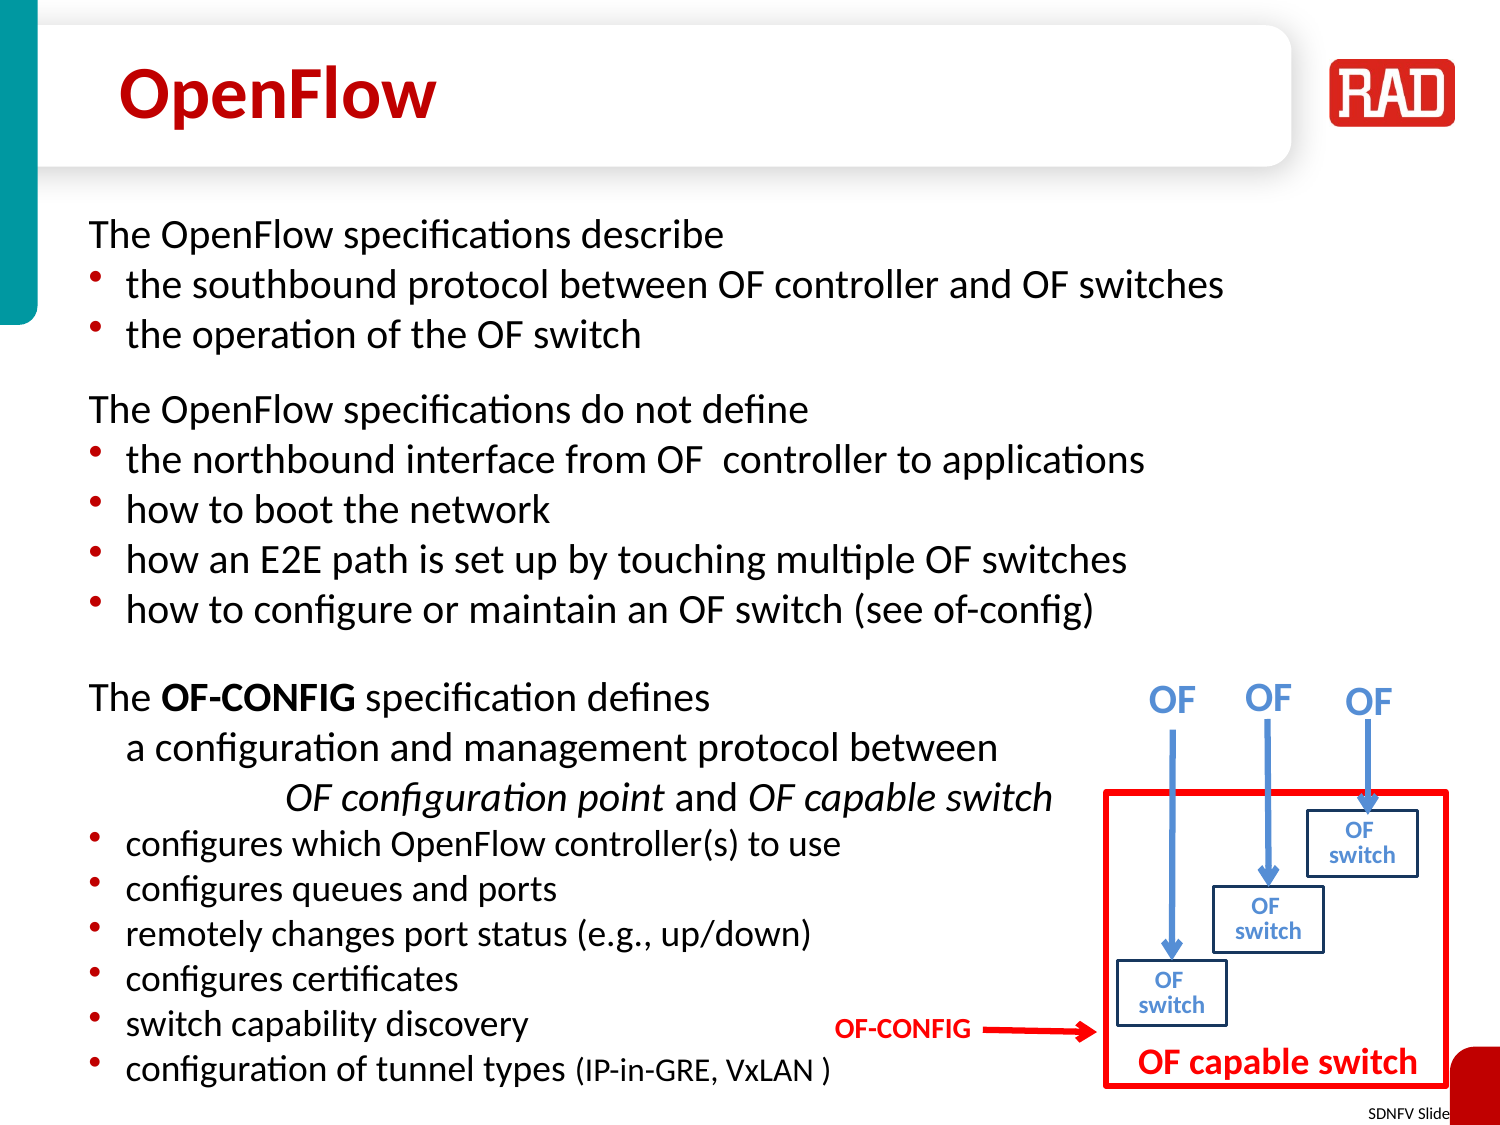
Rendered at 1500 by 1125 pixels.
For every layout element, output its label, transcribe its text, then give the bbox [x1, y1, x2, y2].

text_box OF switch [1213, 886, 1324, 953]
picture [1329, 59, 1455, 127]
list The OpenFlow specifications describe the southbound protocol between OF controller and OF switches the operation of the OF switch The OpenFlow specifications do not define the northbound interface from OF controller to applications how to boot the network how an E2E path is set up by touching multiple OF switches how to configure or maintain an OF switch (see of-config) The OF-CONFIG specification defines a configuration and management protocol between OF configuration point and OF capable switch configures which OpenFlow controller(s) to use configures queues and ports remotely changes port status (e.g., up/down) configures certificates switch capability discovery configuration of tunnel types (IP-in-GRE, VxLAN ) [73, 199, 1433, 1093]
title OpenFlow [104, 43, 1215, 149]
text_box OF [1309, 673, 1429, 732]
text_box OF-CONFIG [814, 1007, 992, 1052]
text_box OF switch [1307, 810, 1418, 877]
text_box OF switch [1117, 960, 1227, 1026]
text_box OF capable switch [1092, 1036, 1465, 1090]
text_box OF [1113, 672, 1233, 730]
text_box OF [1209, 669, 1328, 727]
text_box [1104, 790, 1448, 1036]
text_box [982, 1029, 1098, 1033]
